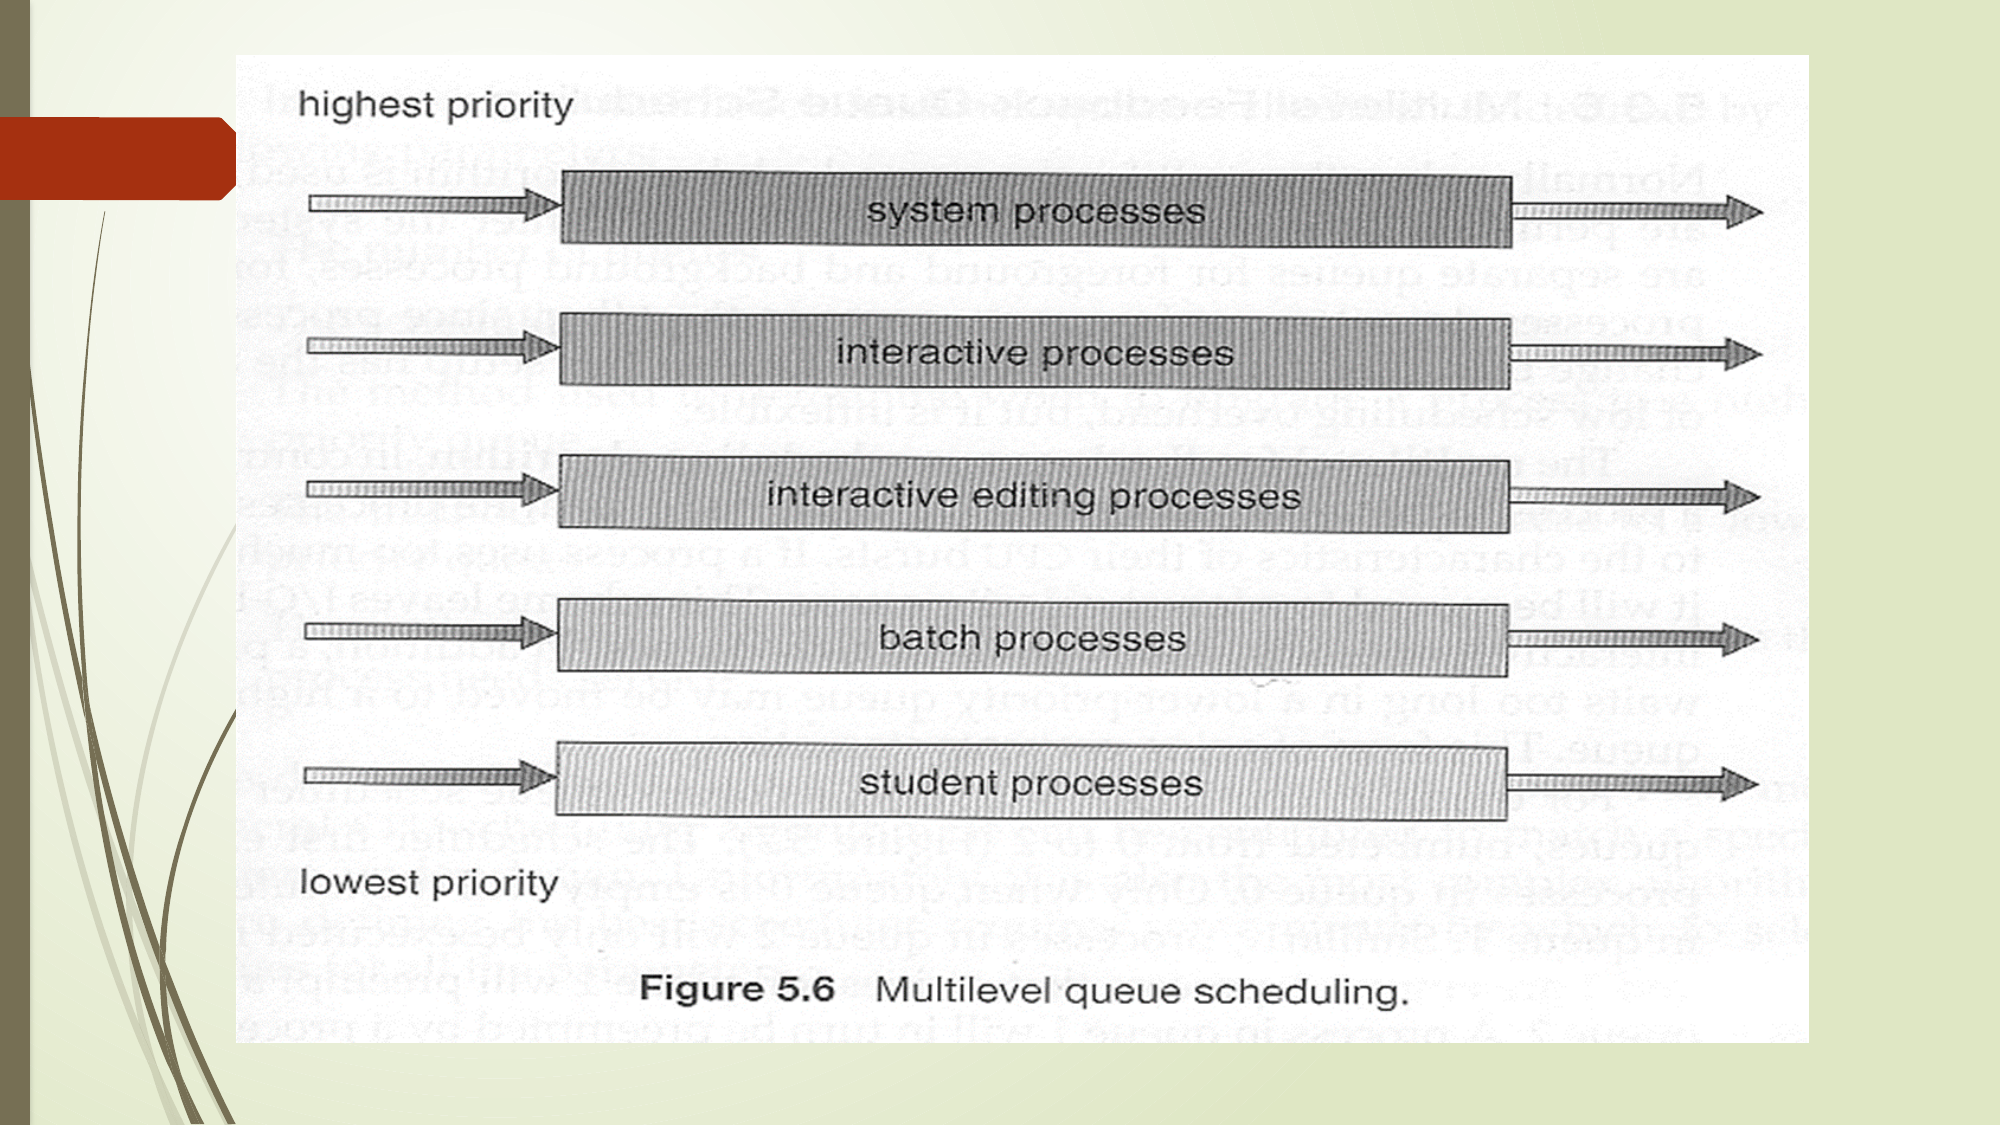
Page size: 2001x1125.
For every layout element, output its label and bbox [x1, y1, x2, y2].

picture [235, 54, 1810, 1044]
